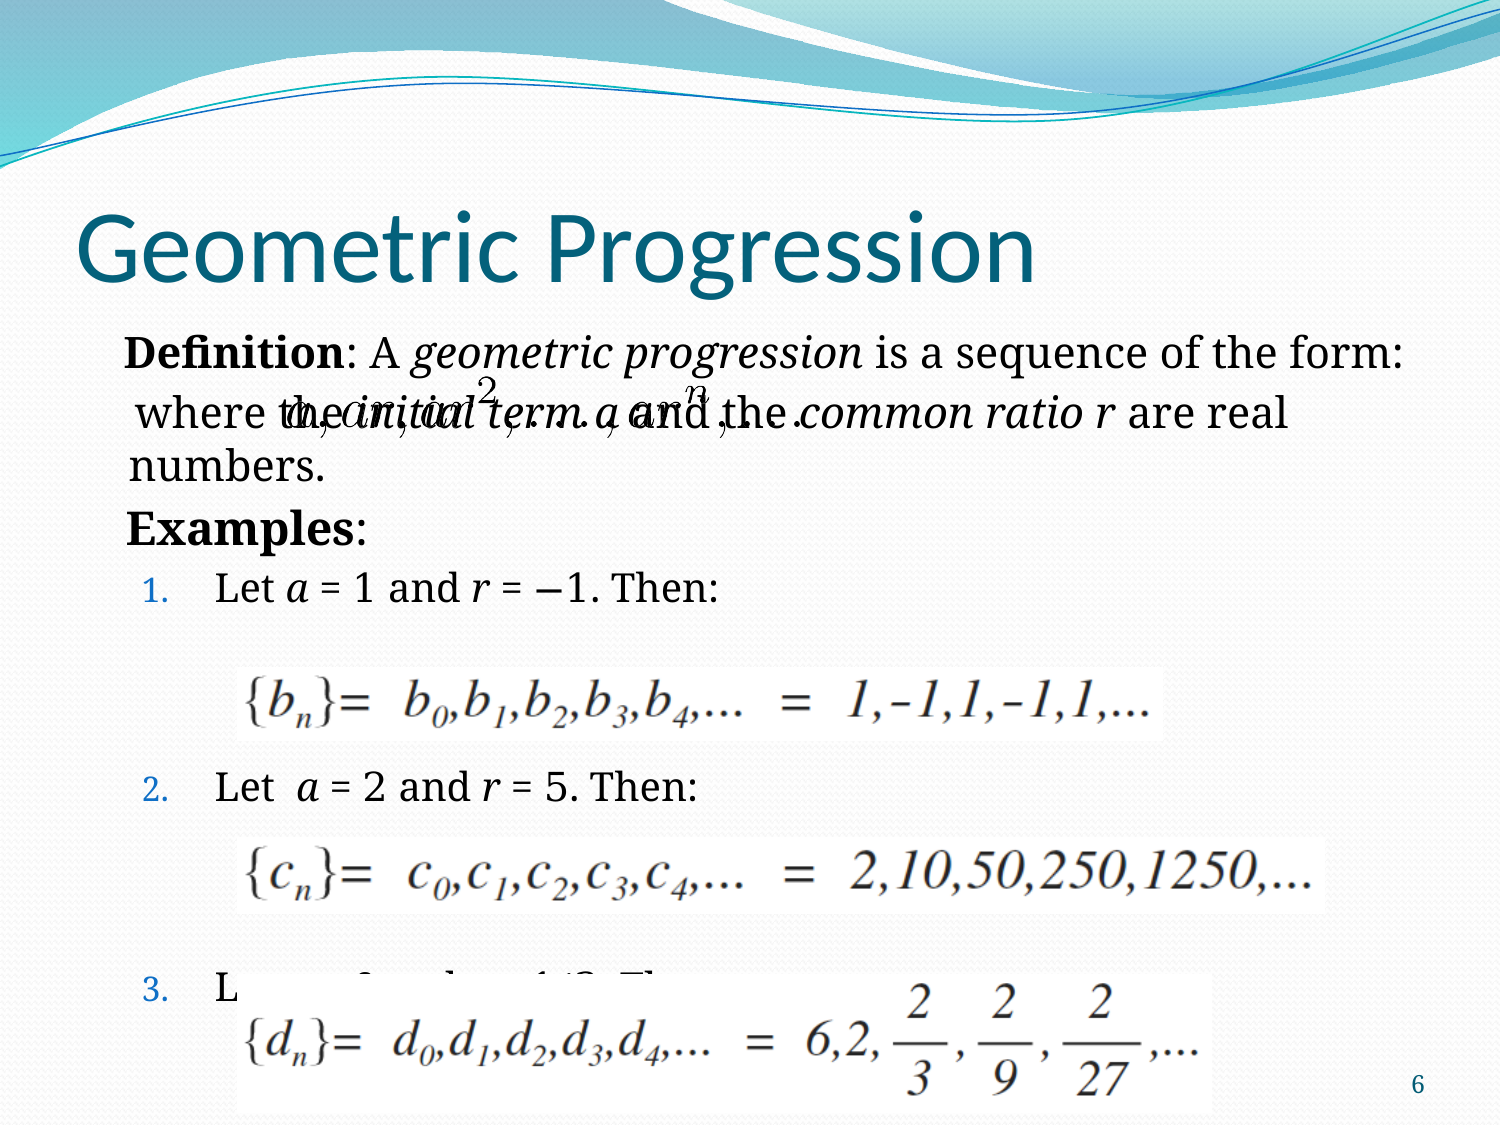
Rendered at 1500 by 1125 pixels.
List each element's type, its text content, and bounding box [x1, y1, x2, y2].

text_box ∴ [230, 668, 1170, 754]
text_box ∴ [1213, 977, 1218, 1038]
picture [287, 376, 801, 438]
slide_number 6 [1299, 1042, 1425, 1103]
text_box ∴ [230, 838, 1333, 926]
list Definition: A geometric progression is a sequence of the form: where the initial term a and the common ratio r are real numbers. Examples: Let a = 1 and r = −1. Then: Let a = 2 and r = 5. Then: Let a = 6 and r = 1/3. Then: [75, 317, 1425, 1038]
text_box ∴ [280, 377, 807, 450]
picture [237, 667, 1163, 742]
picture [237, 974, 1213, 1113]
text_box ∴ [230, 975, 237, 1038]
picture [237, 837, 1326, 915]
title Geometric Progression [75, 115, 1425, 303]
